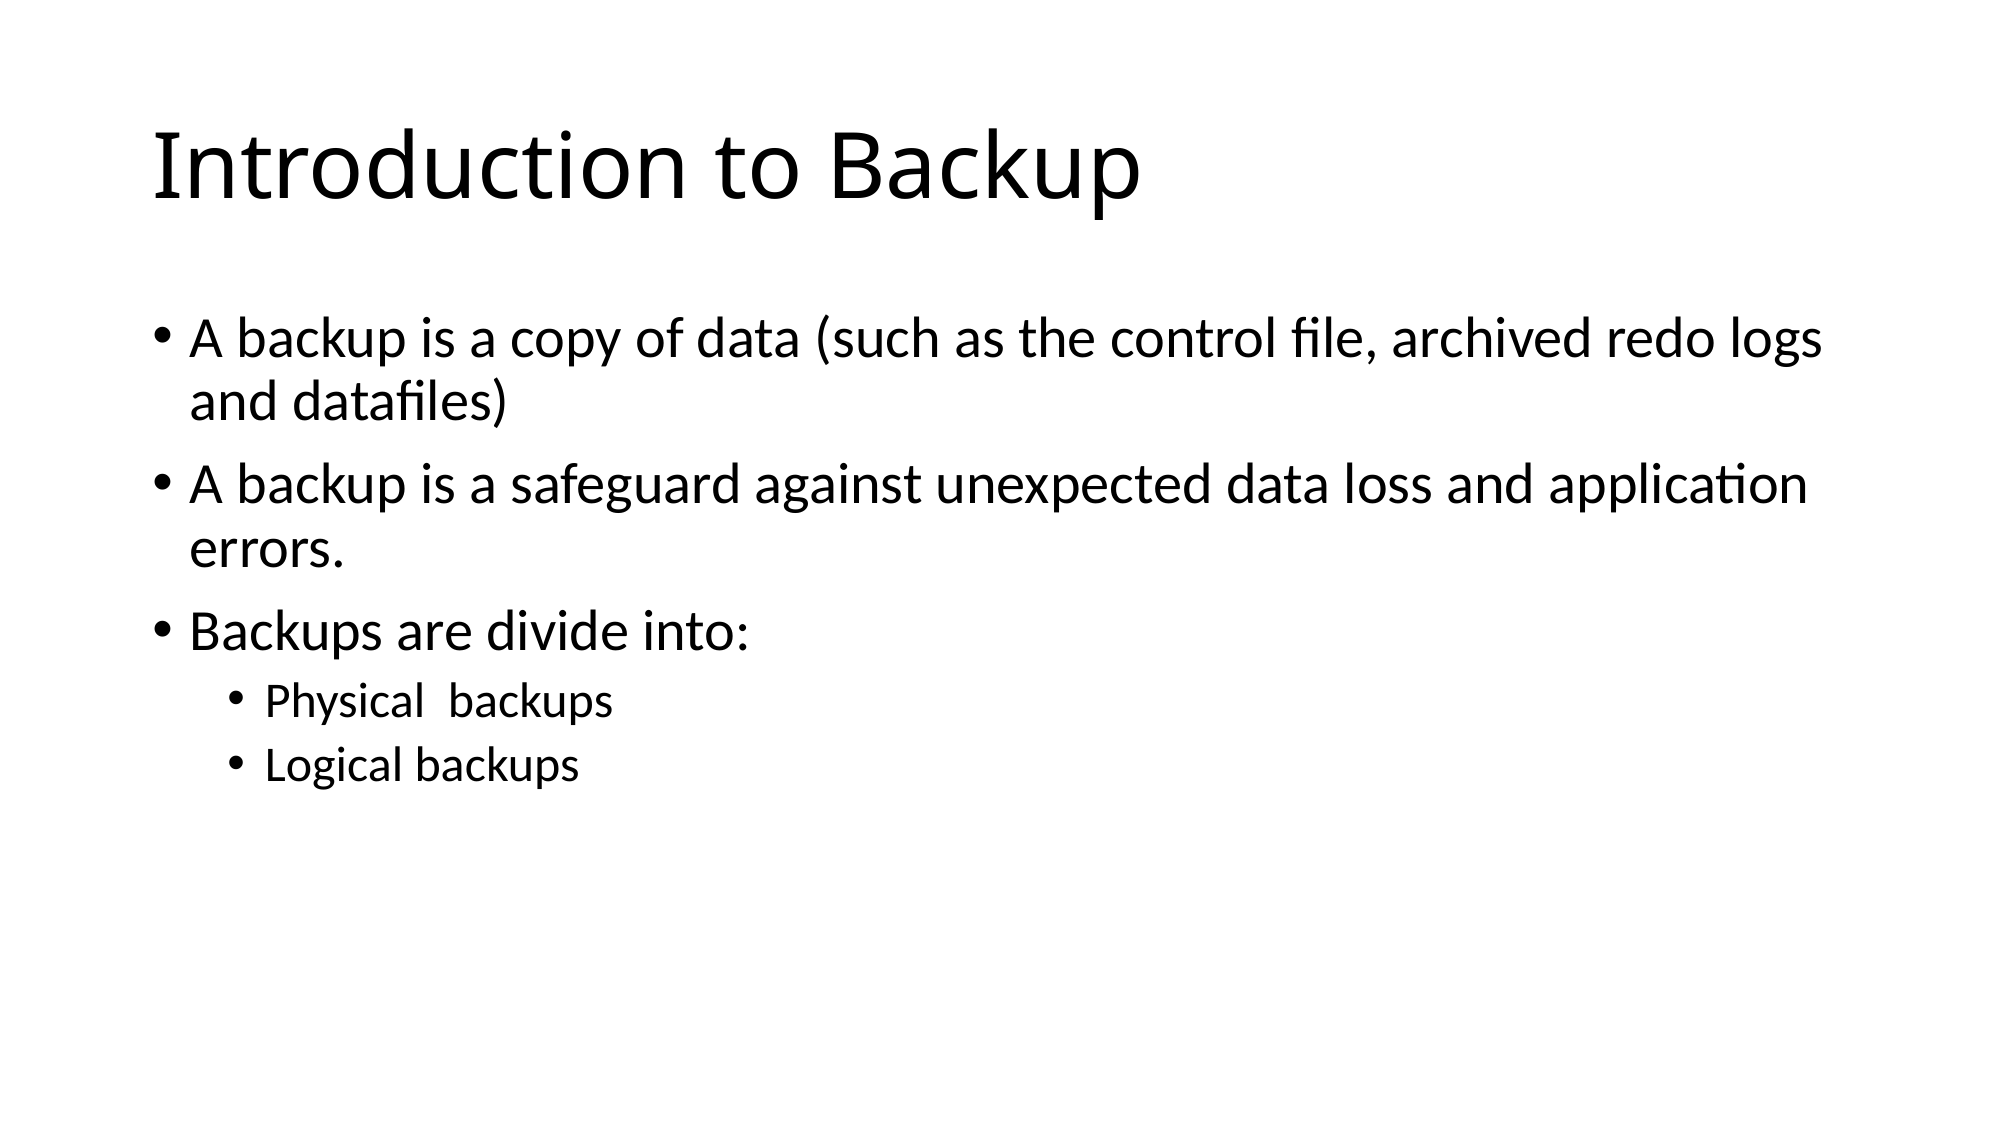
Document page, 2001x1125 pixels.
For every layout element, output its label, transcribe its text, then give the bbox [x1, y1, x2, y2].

title Introduction to Backup [137, 59, 1863, 278]
list A backup is a copy of data (such as the control file, archived redo logs and datafiles) A backup is a safeguard against unexpected data loss and application errors. Backups are divide into: Physical backups Logical backups [137, 299, 1863, 1014]
